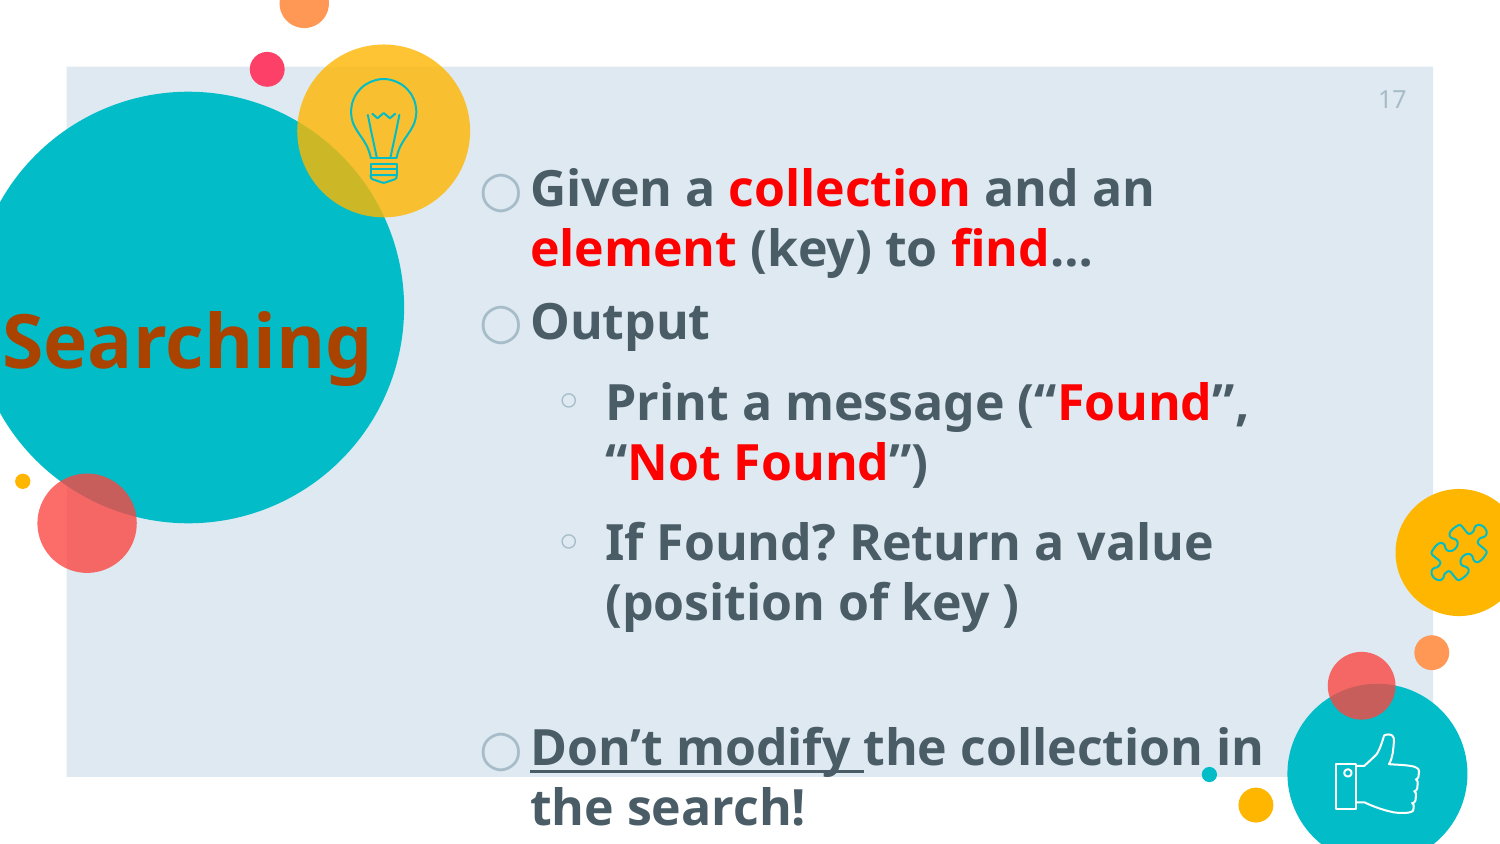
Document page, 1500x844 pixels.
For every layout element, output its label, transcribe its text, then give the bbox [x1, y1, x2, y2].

list Given a collection and an element (key) to find… Output Print a message (“Found”, “Not Found”) If Found? Return a value (position of key ) Don’t modify the collection in the search! [440, 141, 1332, 719]
slide_number 17 [1331, 68, 1422, 134]
title Searching [0, 123, 402, 555]
